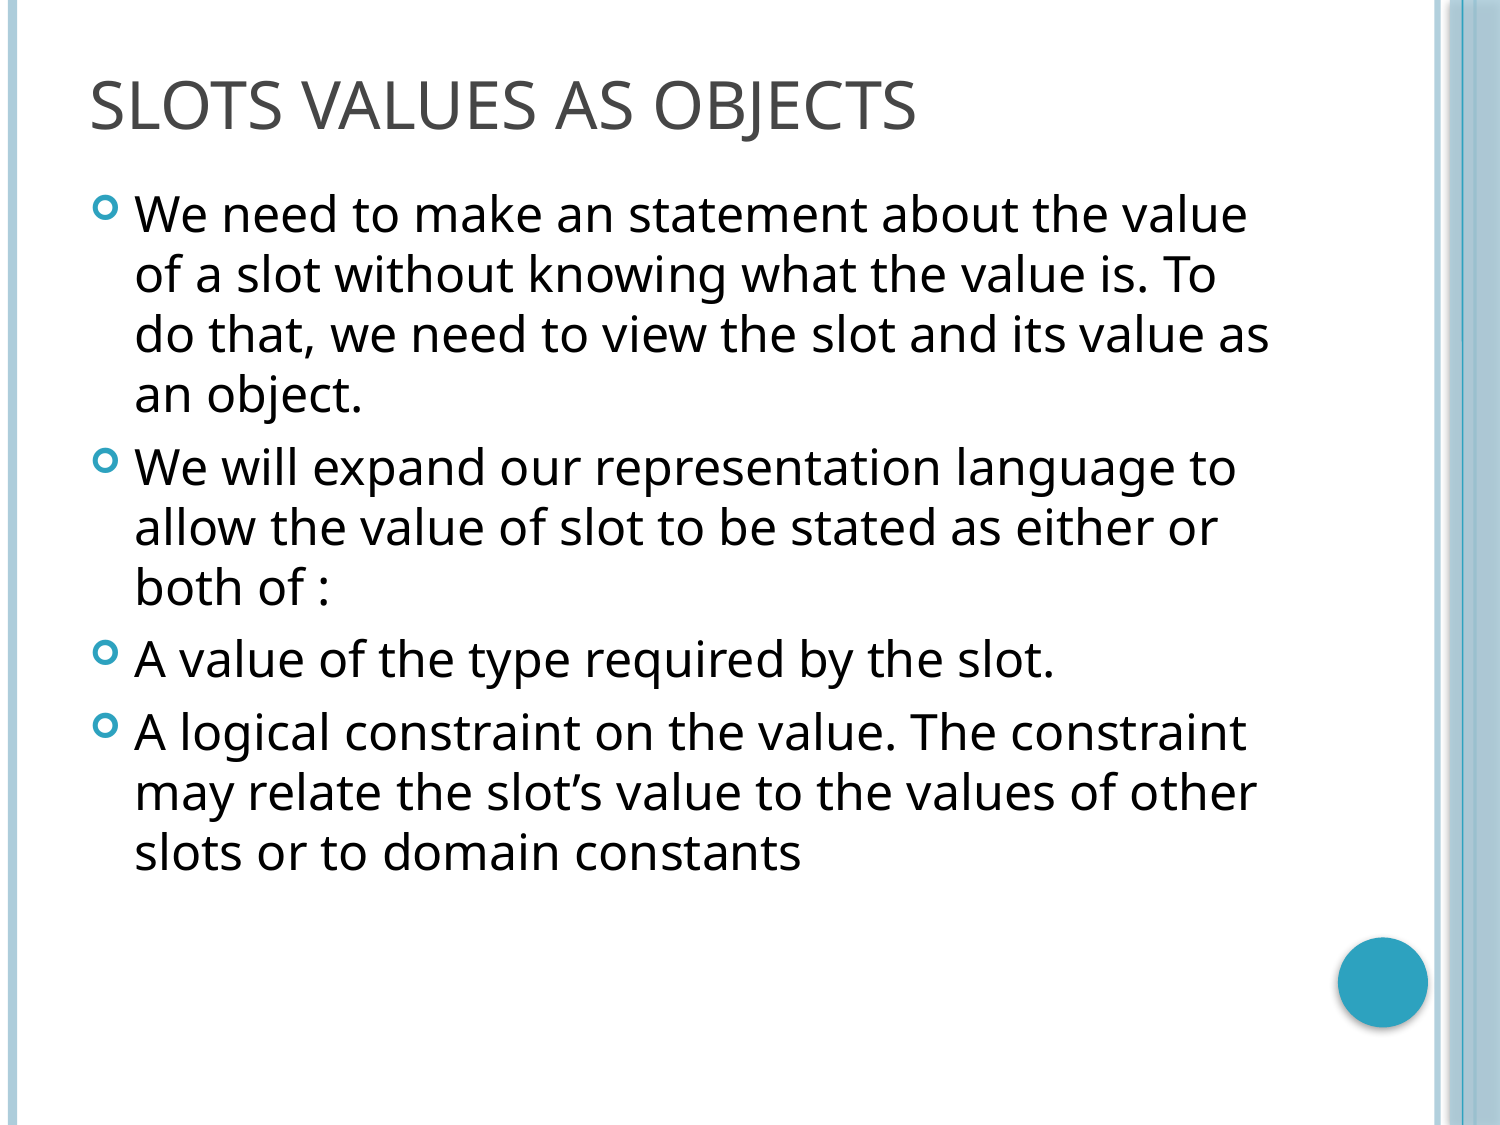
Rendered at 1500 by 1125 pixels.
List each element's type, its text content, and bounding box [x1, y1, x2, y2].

list We need to make an statement about the value of a slot without knowing what the value is. To do that, we need to view the slot and its value as an object. We will expand our representation language to allow the value of slot to be stated as either or both of : A value of the type required by the slot. A logical constraint on the value. The constraint may relate the slot’s value to the values of other slots or to domain constants [75, 174, 1300, 1062]
title SLOTS VALUES AS OBJECTS [75, 45, 1300, 150]
